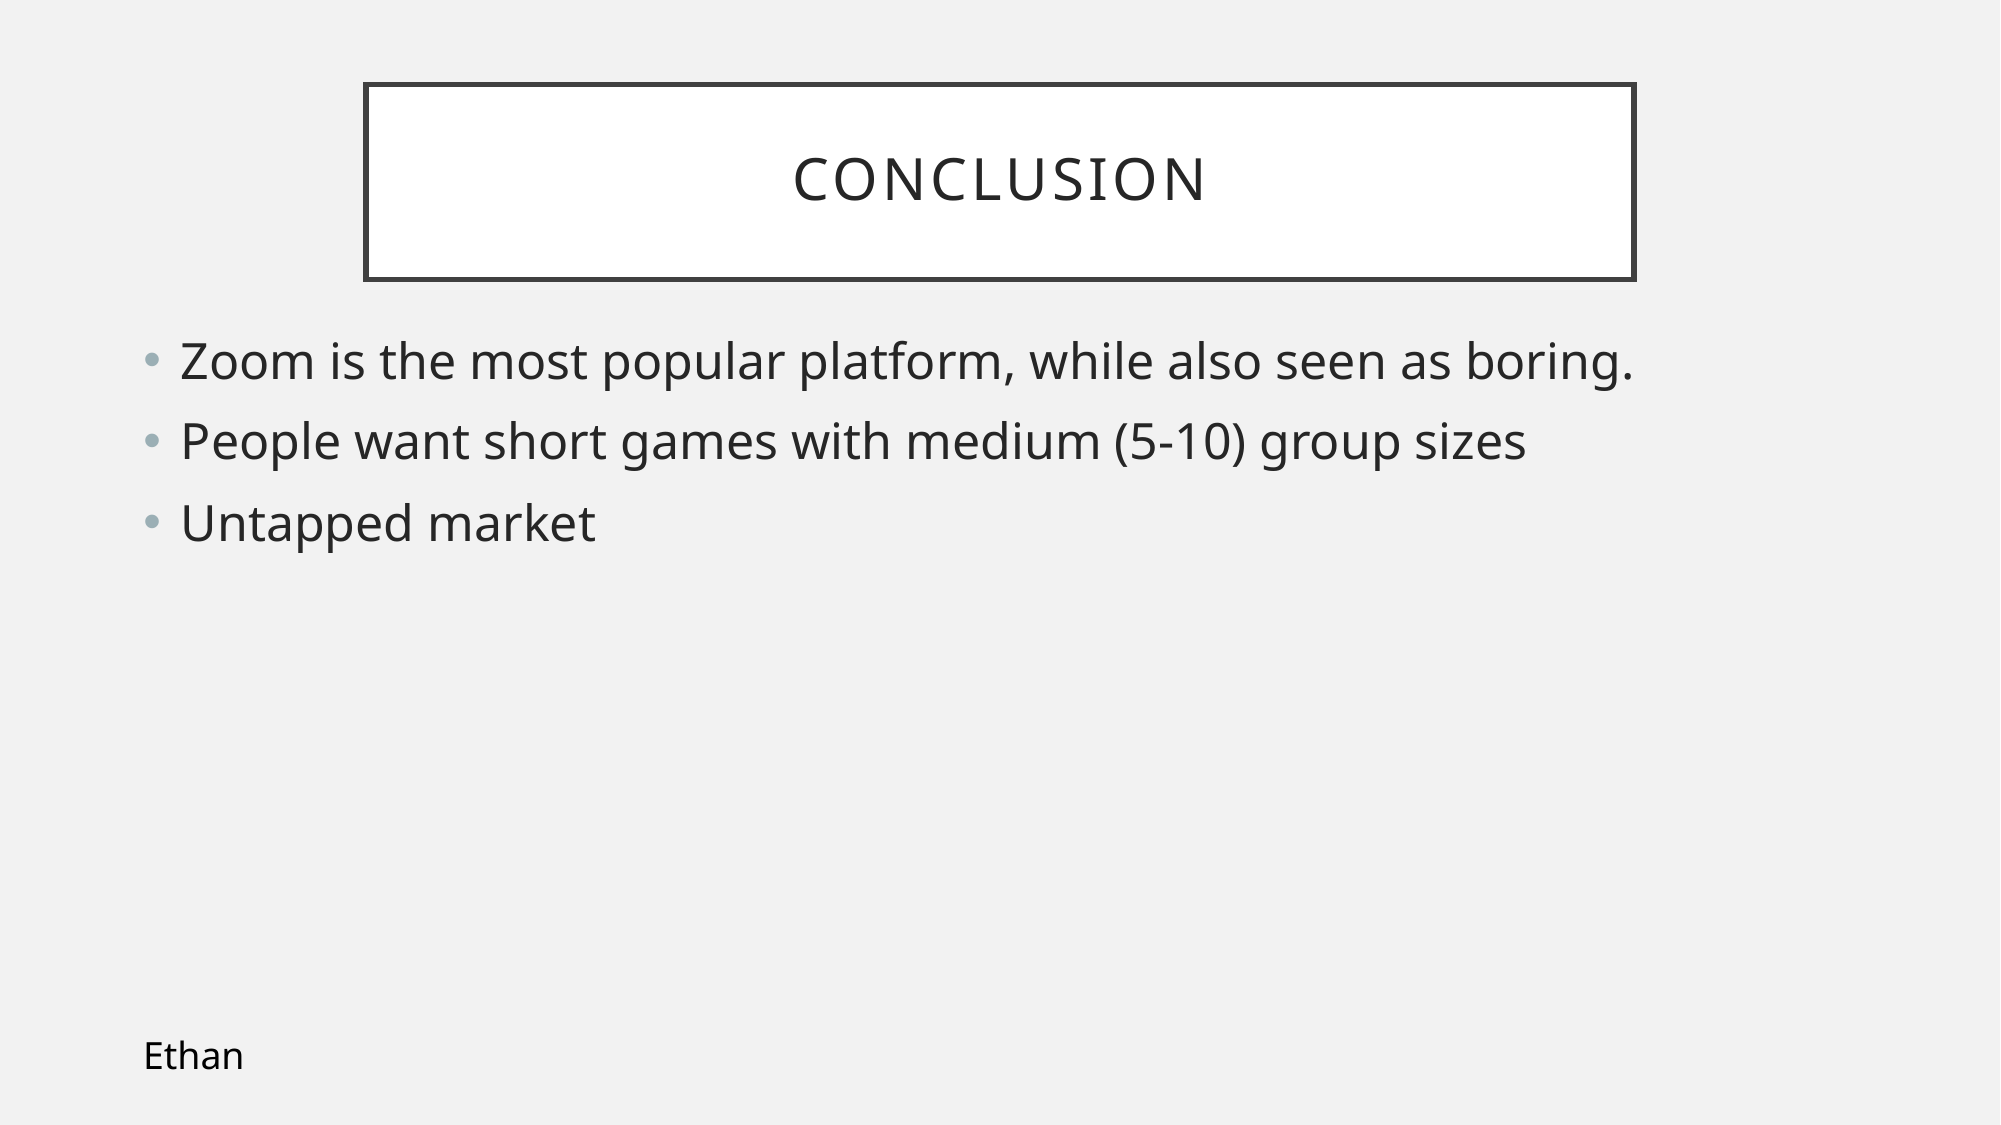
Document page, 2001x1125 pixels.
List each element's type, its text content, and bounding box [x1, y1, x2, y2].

text_box Ethan [128, 979, 1869, 1085]
list Zoom is the most popular platform, while also seen as boring. People want short games with medium (5-10) group sizes Untapped market [128, 321, 1869, 937]
title Conclusion [363, 82, 1637, 282]
